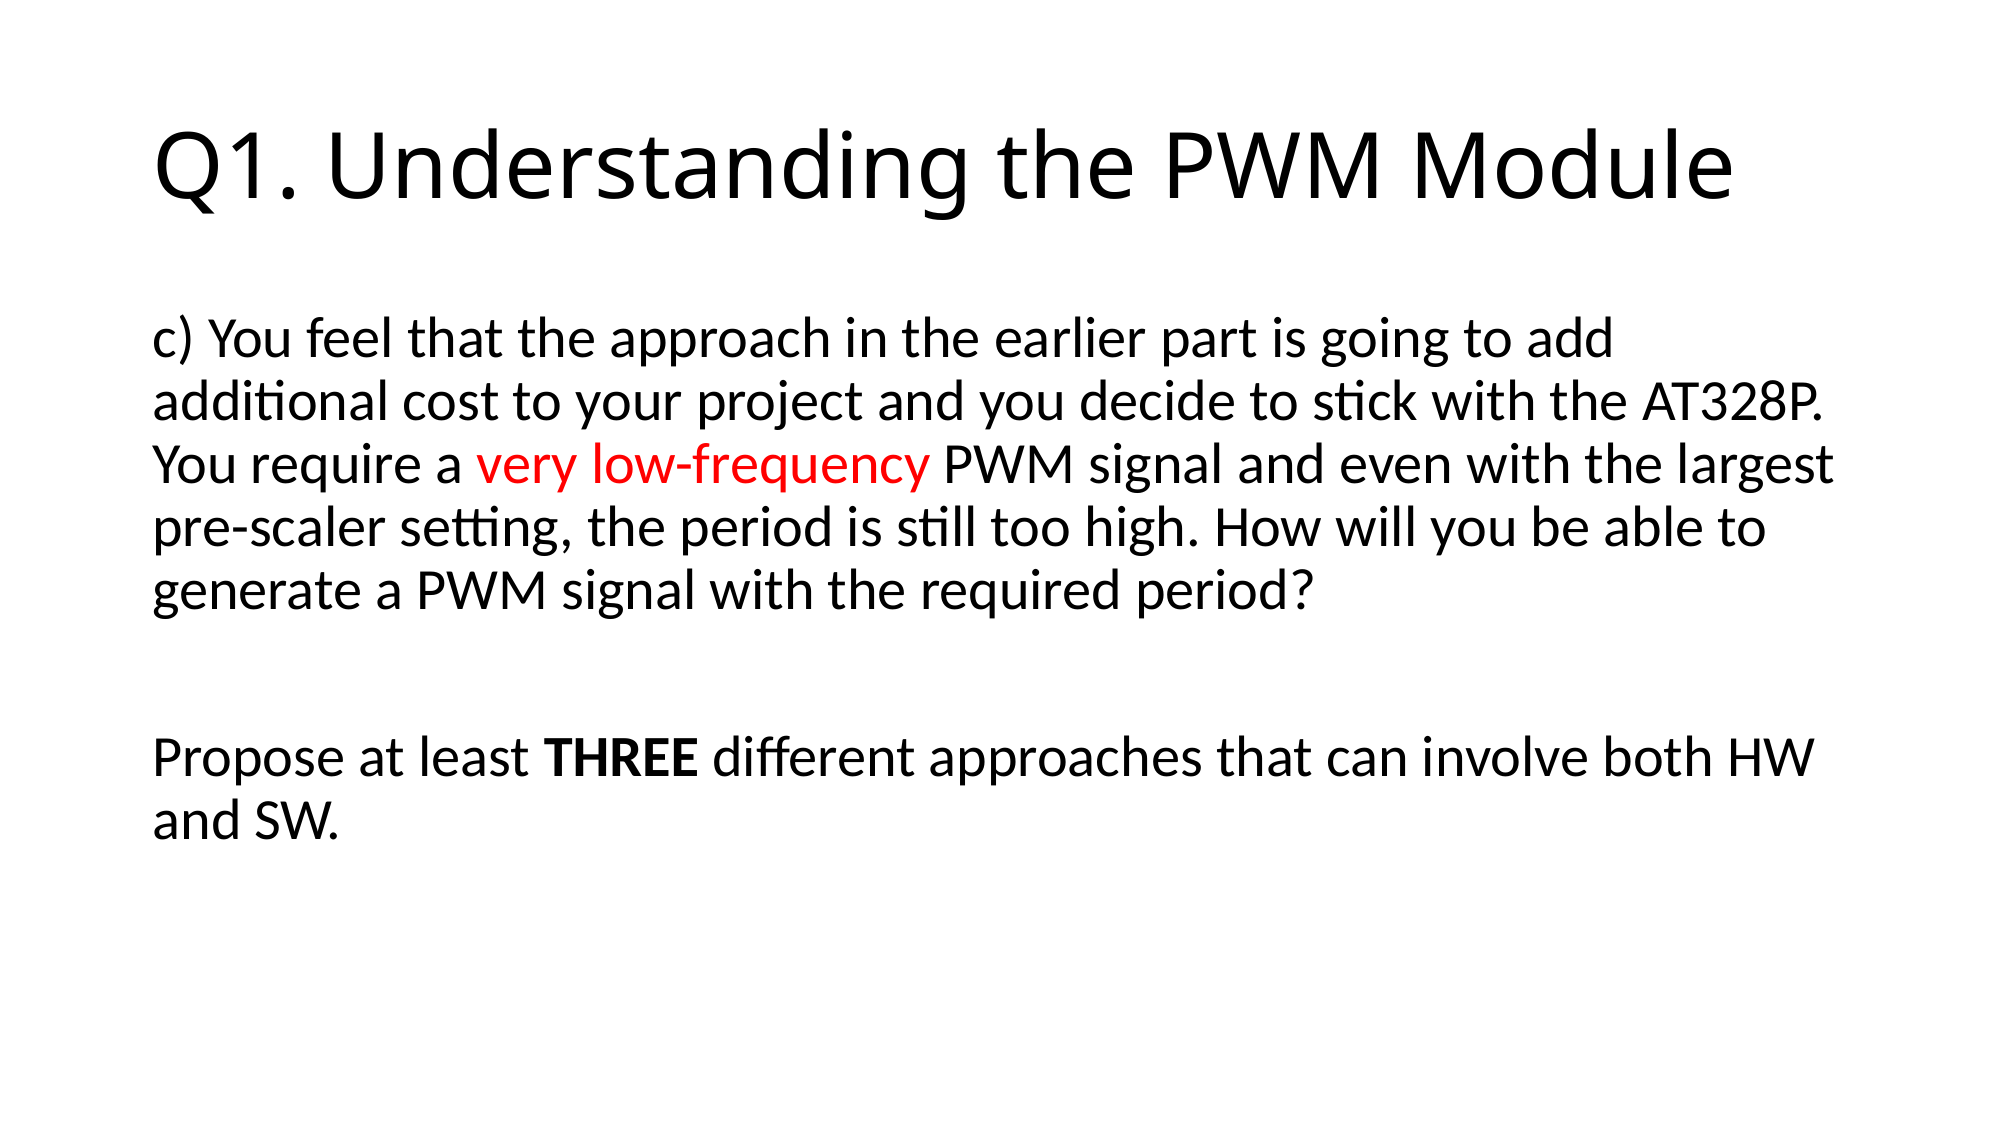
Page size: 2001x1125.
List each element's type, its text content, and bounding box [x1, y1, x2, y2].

list c) You feel that the approach in the earlier part is going to add additional cost to your project and you decide to stick with the AT328P. You require a very low-frequency PWM signal and even with the largest pre-scaler setting, the period is still too high. How will you be able to generate a PWM signal with the required period? Propose at least THREE different approaches that can involve both HW and SW. [137, 299, 1863, 903]
title Q1. Understanding the PWM Module [137, 59, 1863, 278]
